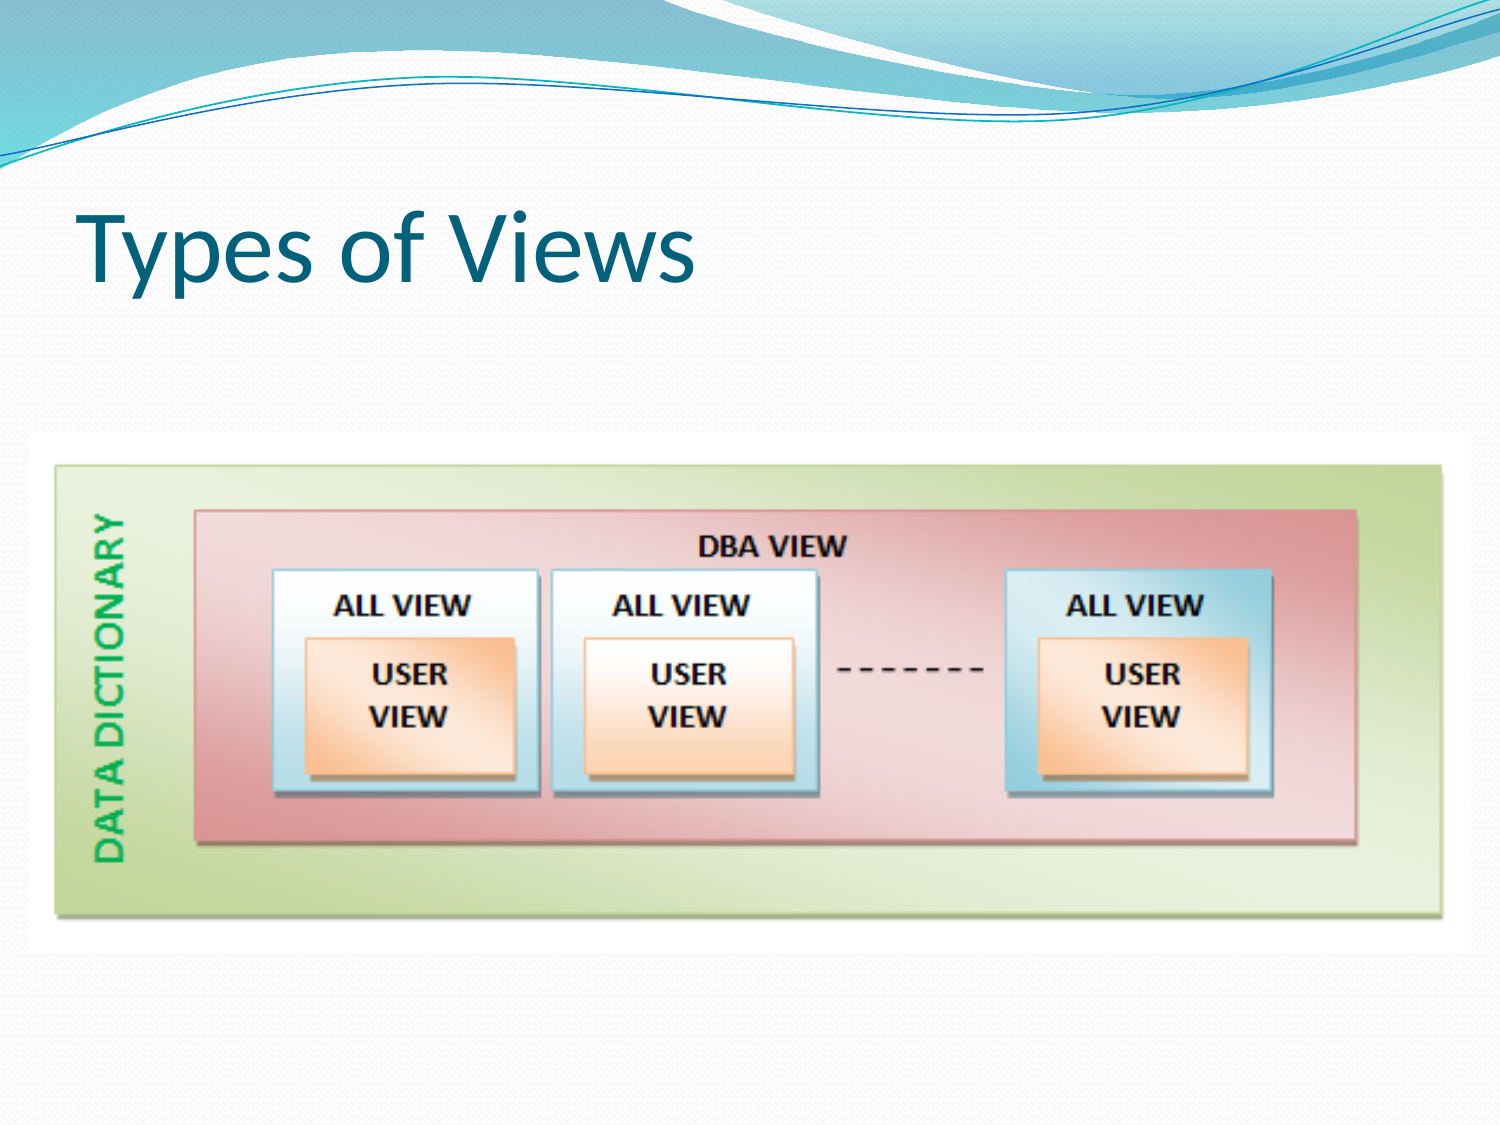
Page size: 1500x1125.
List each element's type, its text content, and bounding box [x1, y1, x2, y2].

picture [29, 432, 1471, 953]
title Types of Views [75, 115, 1425, 303]
